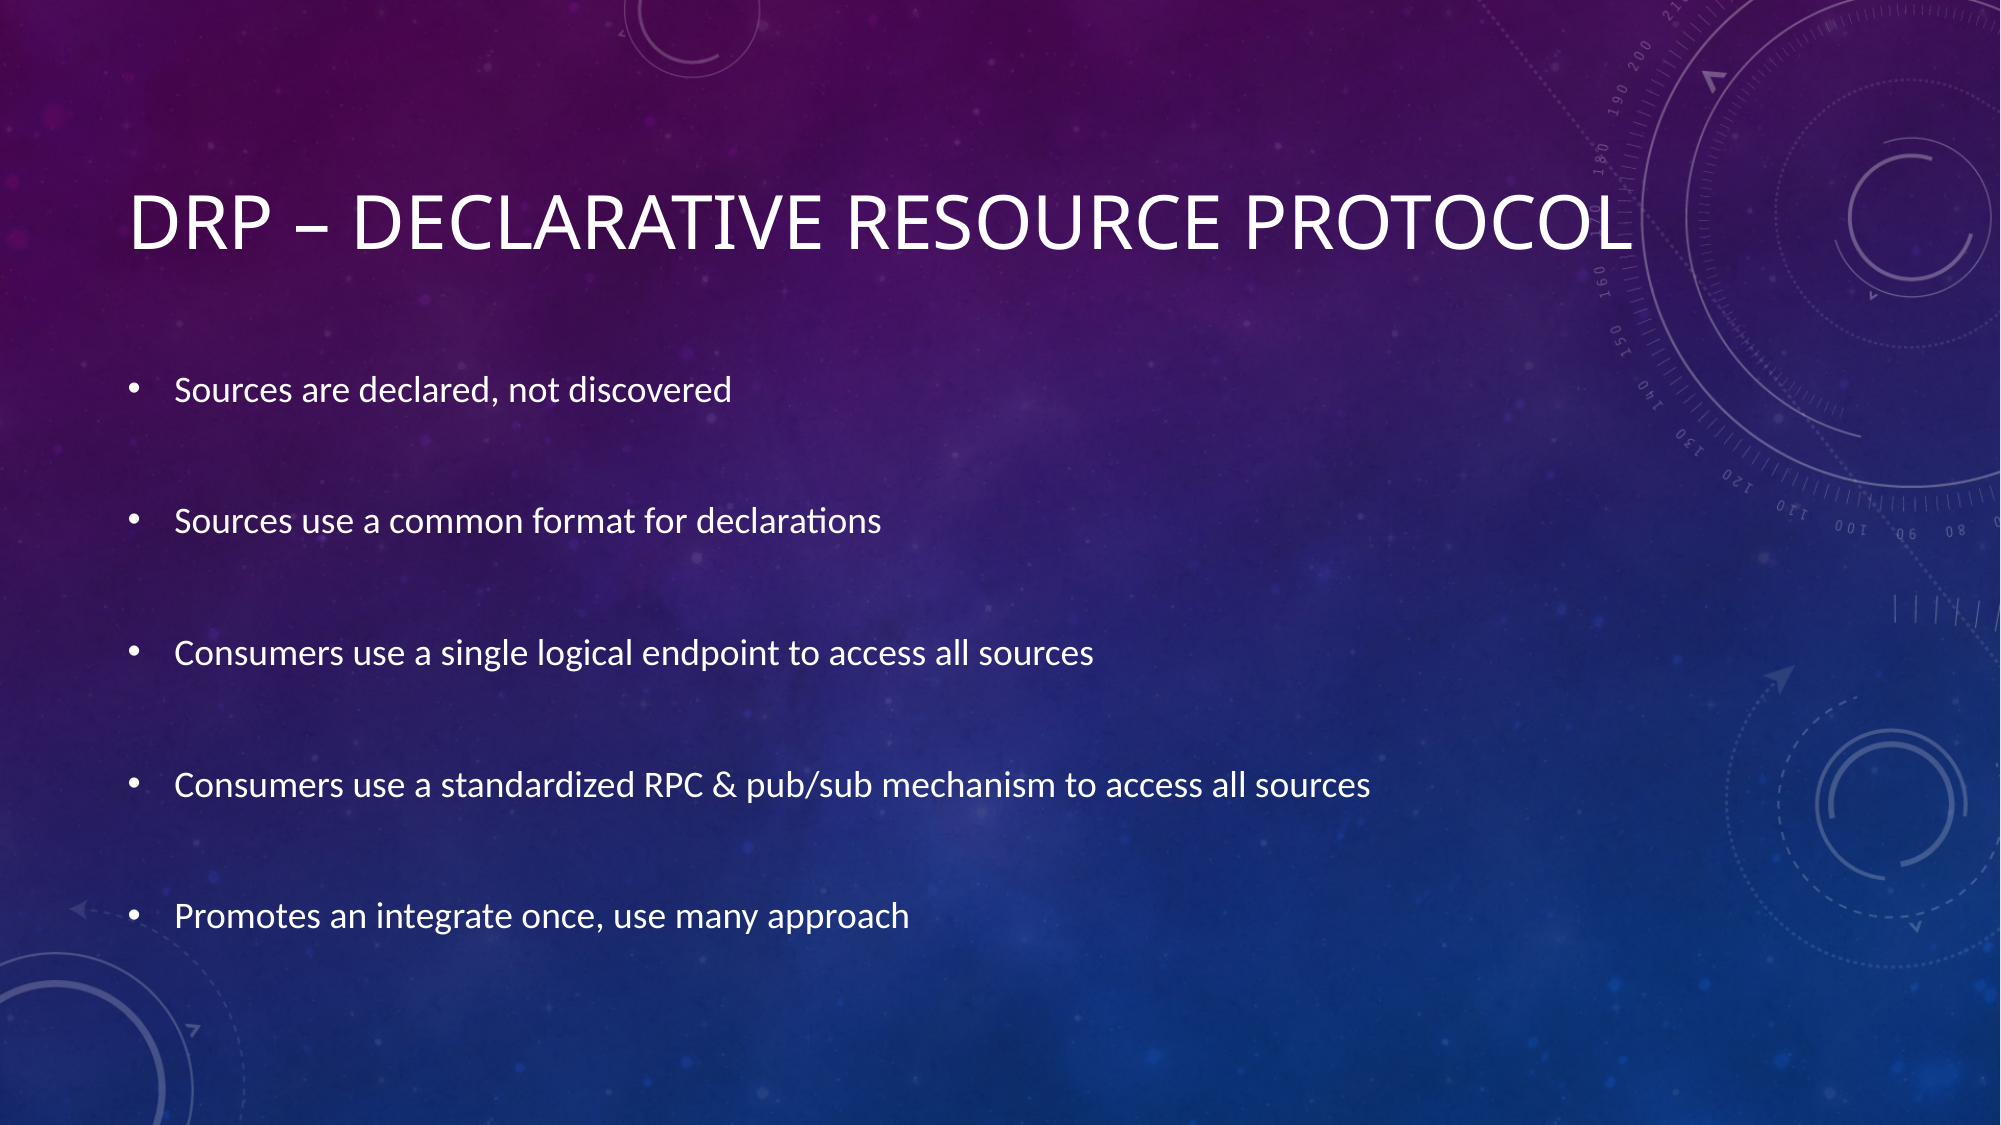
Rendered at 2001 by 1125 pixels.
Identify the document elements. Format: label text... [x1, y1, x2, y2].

list Sources are declared, not discovered Sources use a common format for declarations Consumers use a single logical endpoint to access all sources Consumers use a standardized RPC & pub/sub mechanism to access all sources Promotes an integrate once, use many approach [112, 351, 1775, 950]
picture [0, 0, 2001, 1125]
title DRP – Declarative Resource Protocol [112, 99, 1775, 339]
